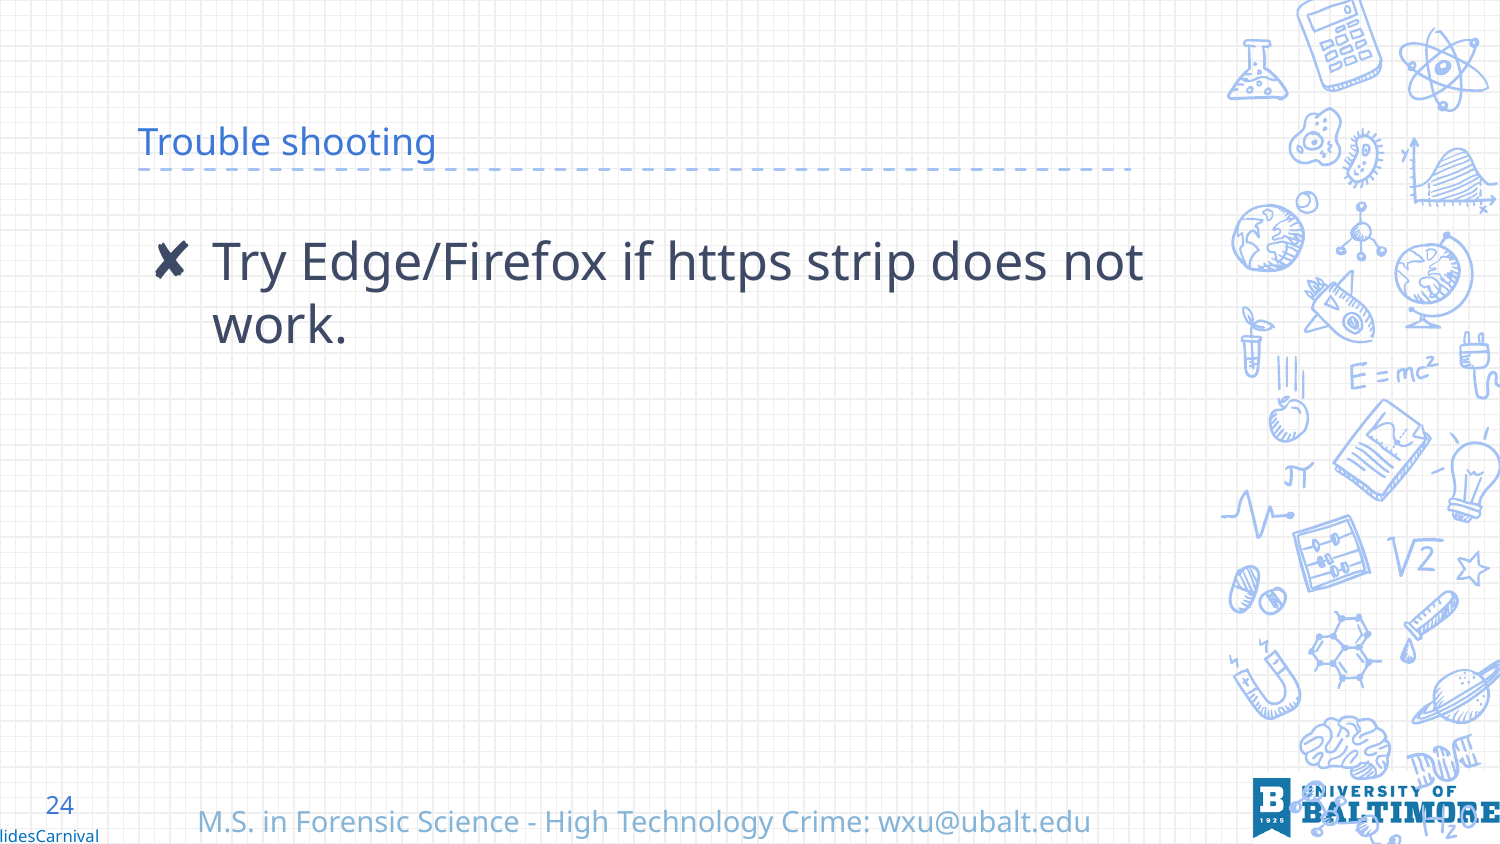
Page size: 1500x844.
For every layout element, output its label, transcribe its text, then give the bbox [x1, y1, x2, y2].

picture [1316, 786, 1321, 797]
list Try Edge/Firefox if https strip does not work. [122, 213, 1246, 320]
title Trouble shooting [122, 36, 1130, 178]
slide_number 24 [14, 774, 105, 840]
picture [1365, 817, 1376, 833]
picture [1253, 771, 1500, 844]
picture [1327, 813, 1336, 822]
